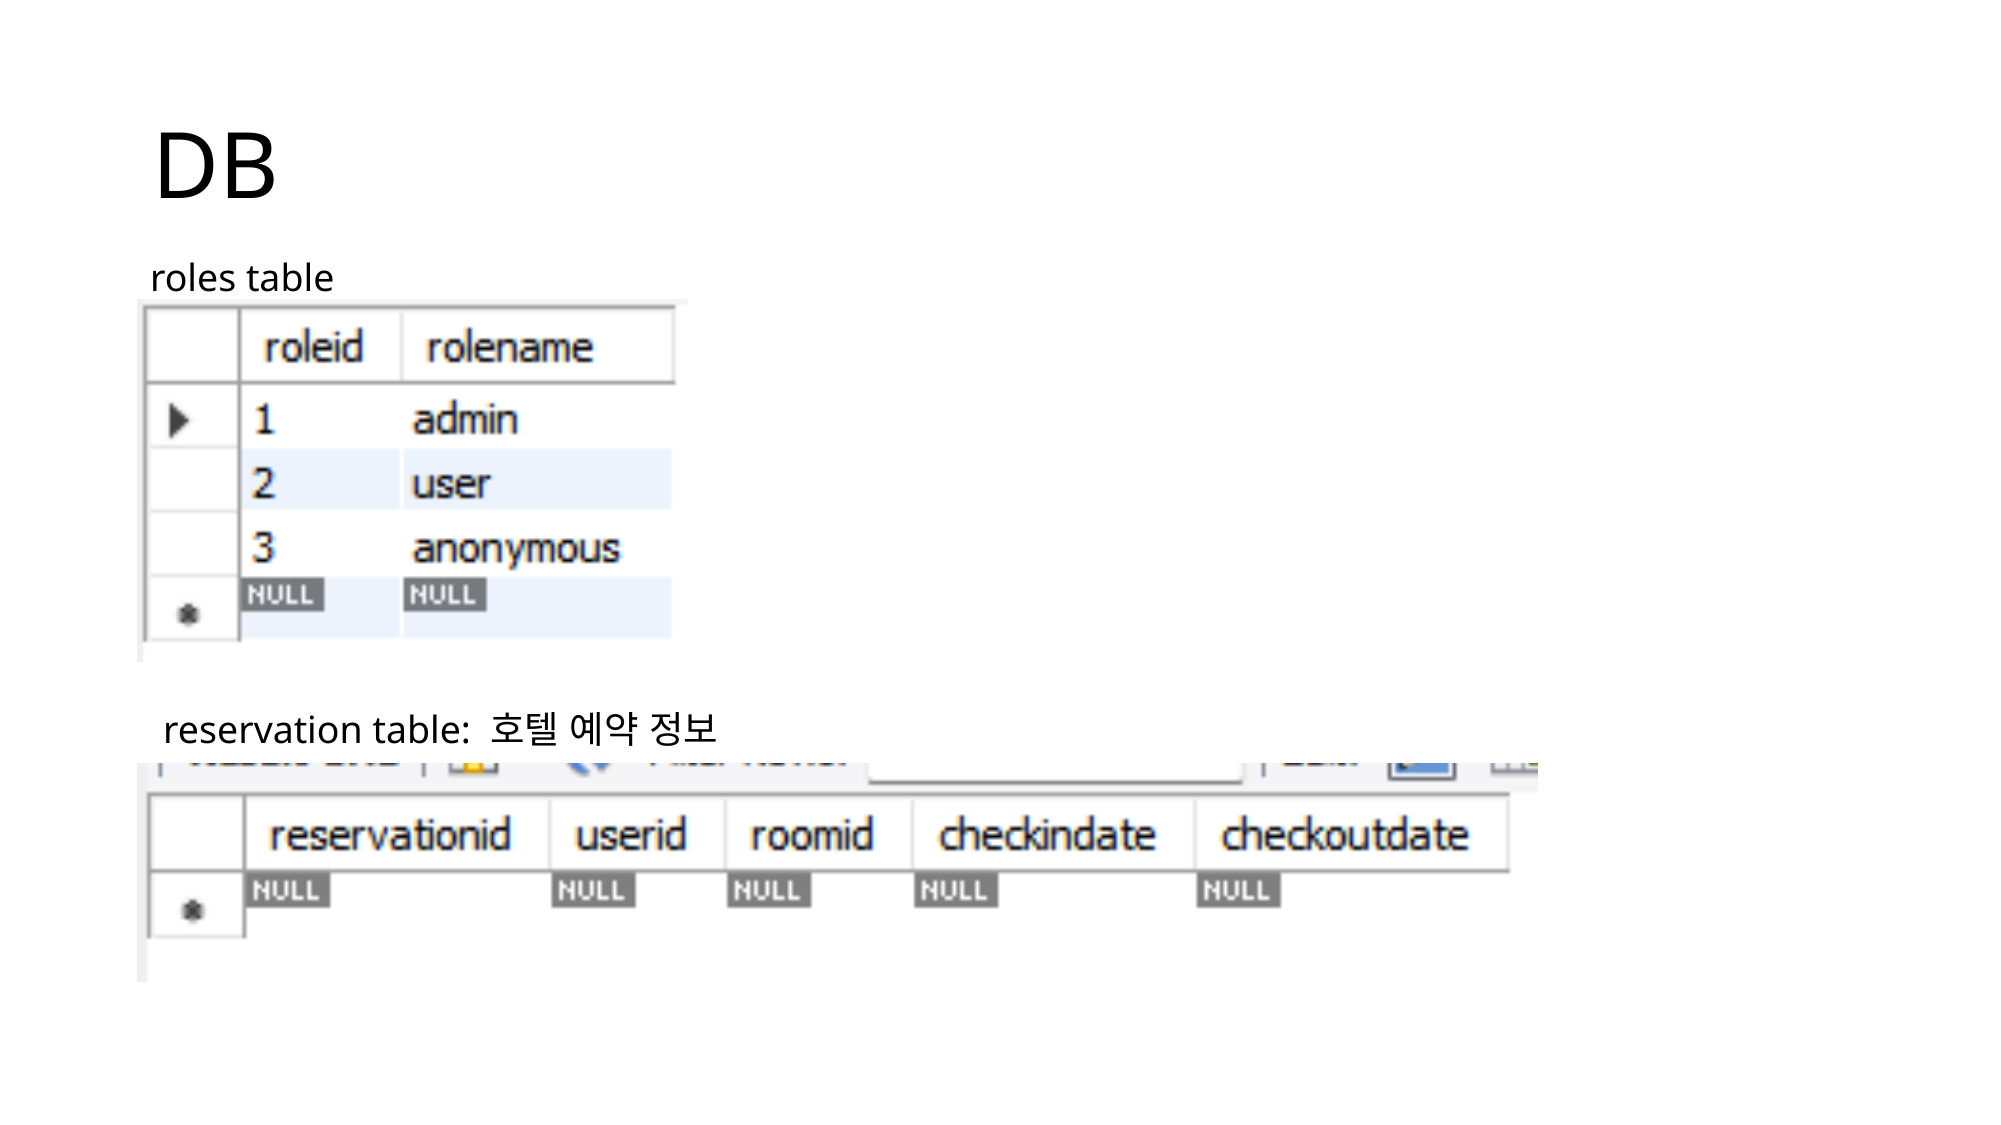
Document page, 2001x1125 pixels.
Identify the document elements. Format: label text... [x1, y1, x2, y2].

title DB [137, 59, 1863, 278]
picture [137, 299, 688, 662]
text_box reservation table: 호텔 예약 정보 [148, 698, 734, 759]
text_box roles table [135, 246, 350, 307]
picture [137, 763, 1538, 982]
